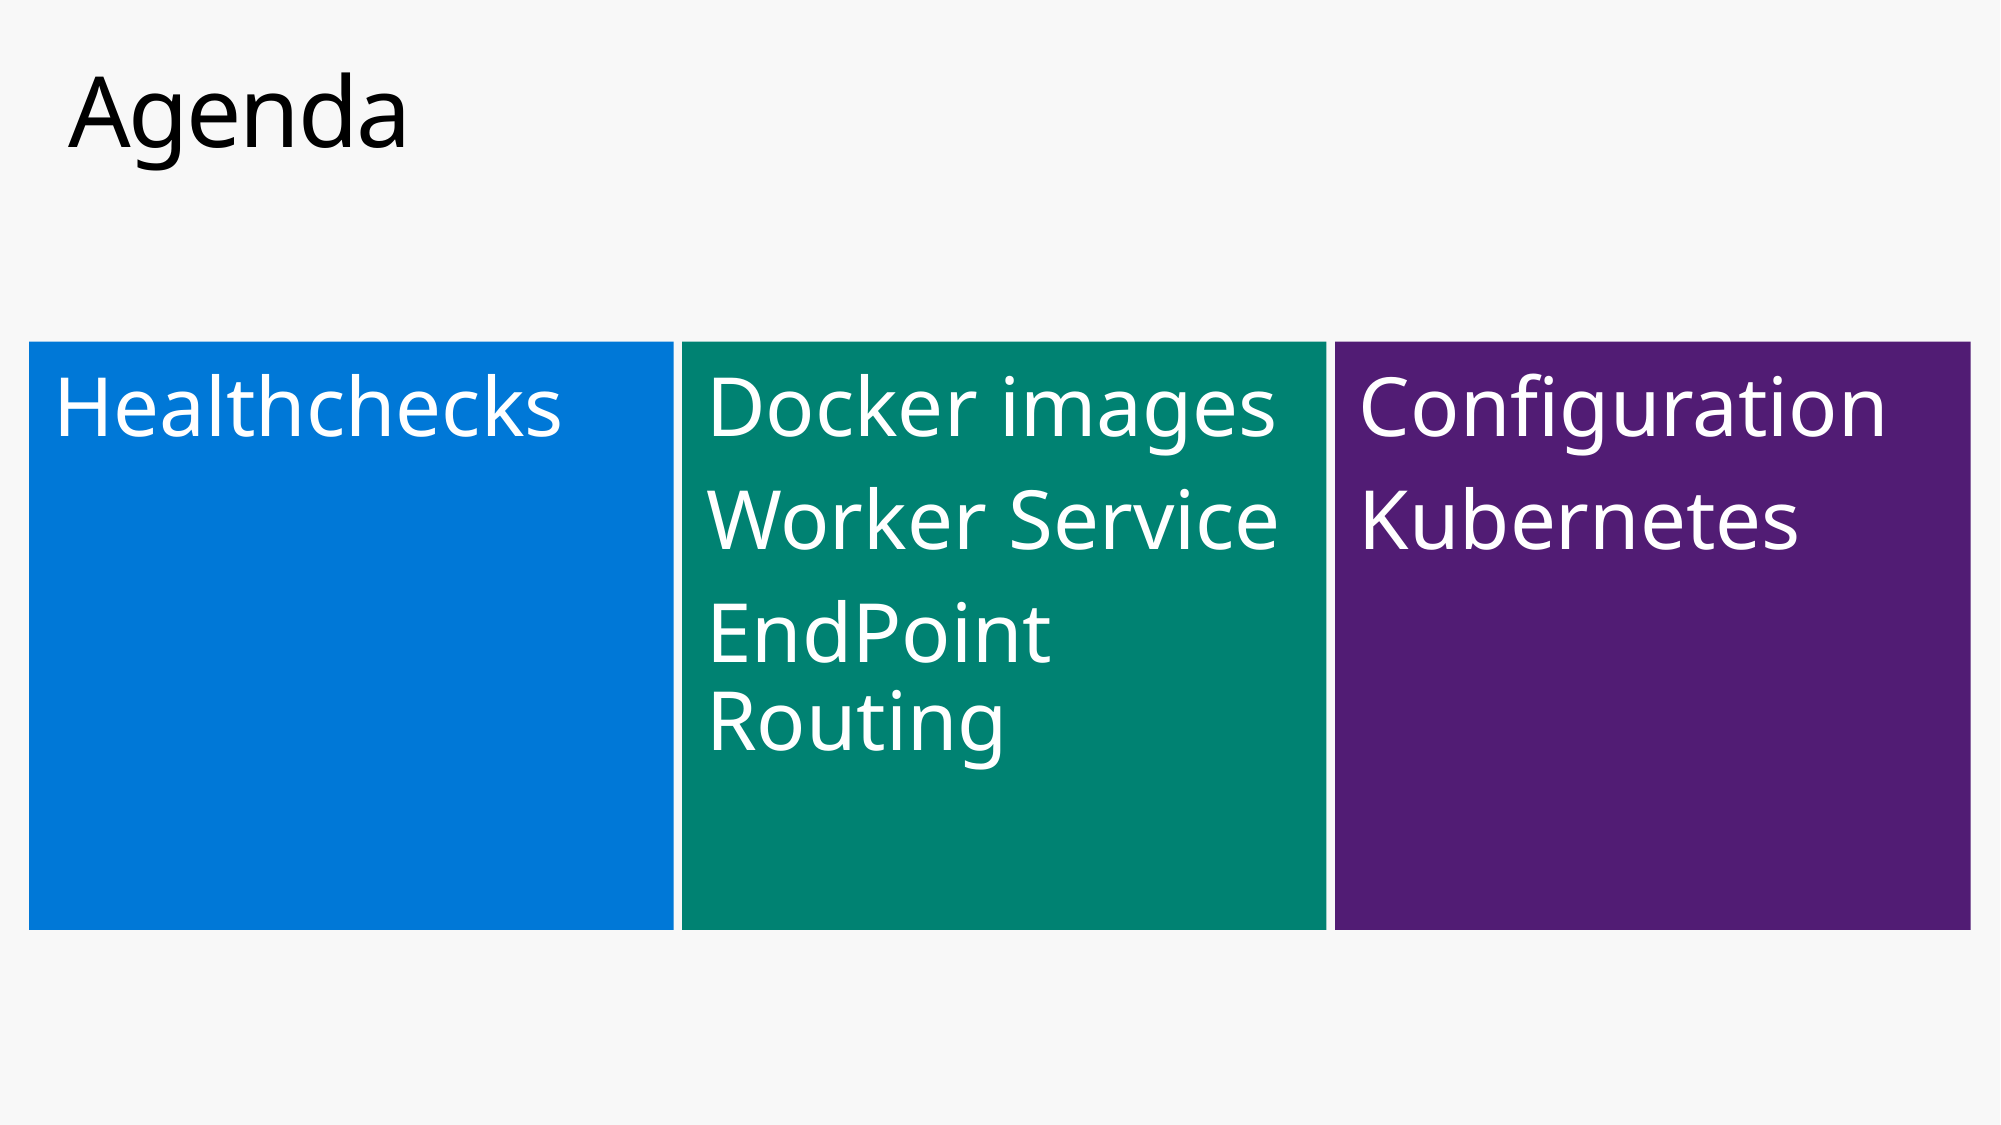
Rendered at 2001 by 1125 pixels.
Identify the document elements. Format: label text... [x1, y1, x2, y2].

list Docker images Worker Service EndPoint Routing [682, 341, 1327, 930]
list Healthchecks [29, 341, 674, 930]
list Configuration Kubernetes [1335, 341, 1971, 930]
title Agenda [44, 47, 1957, 196]
